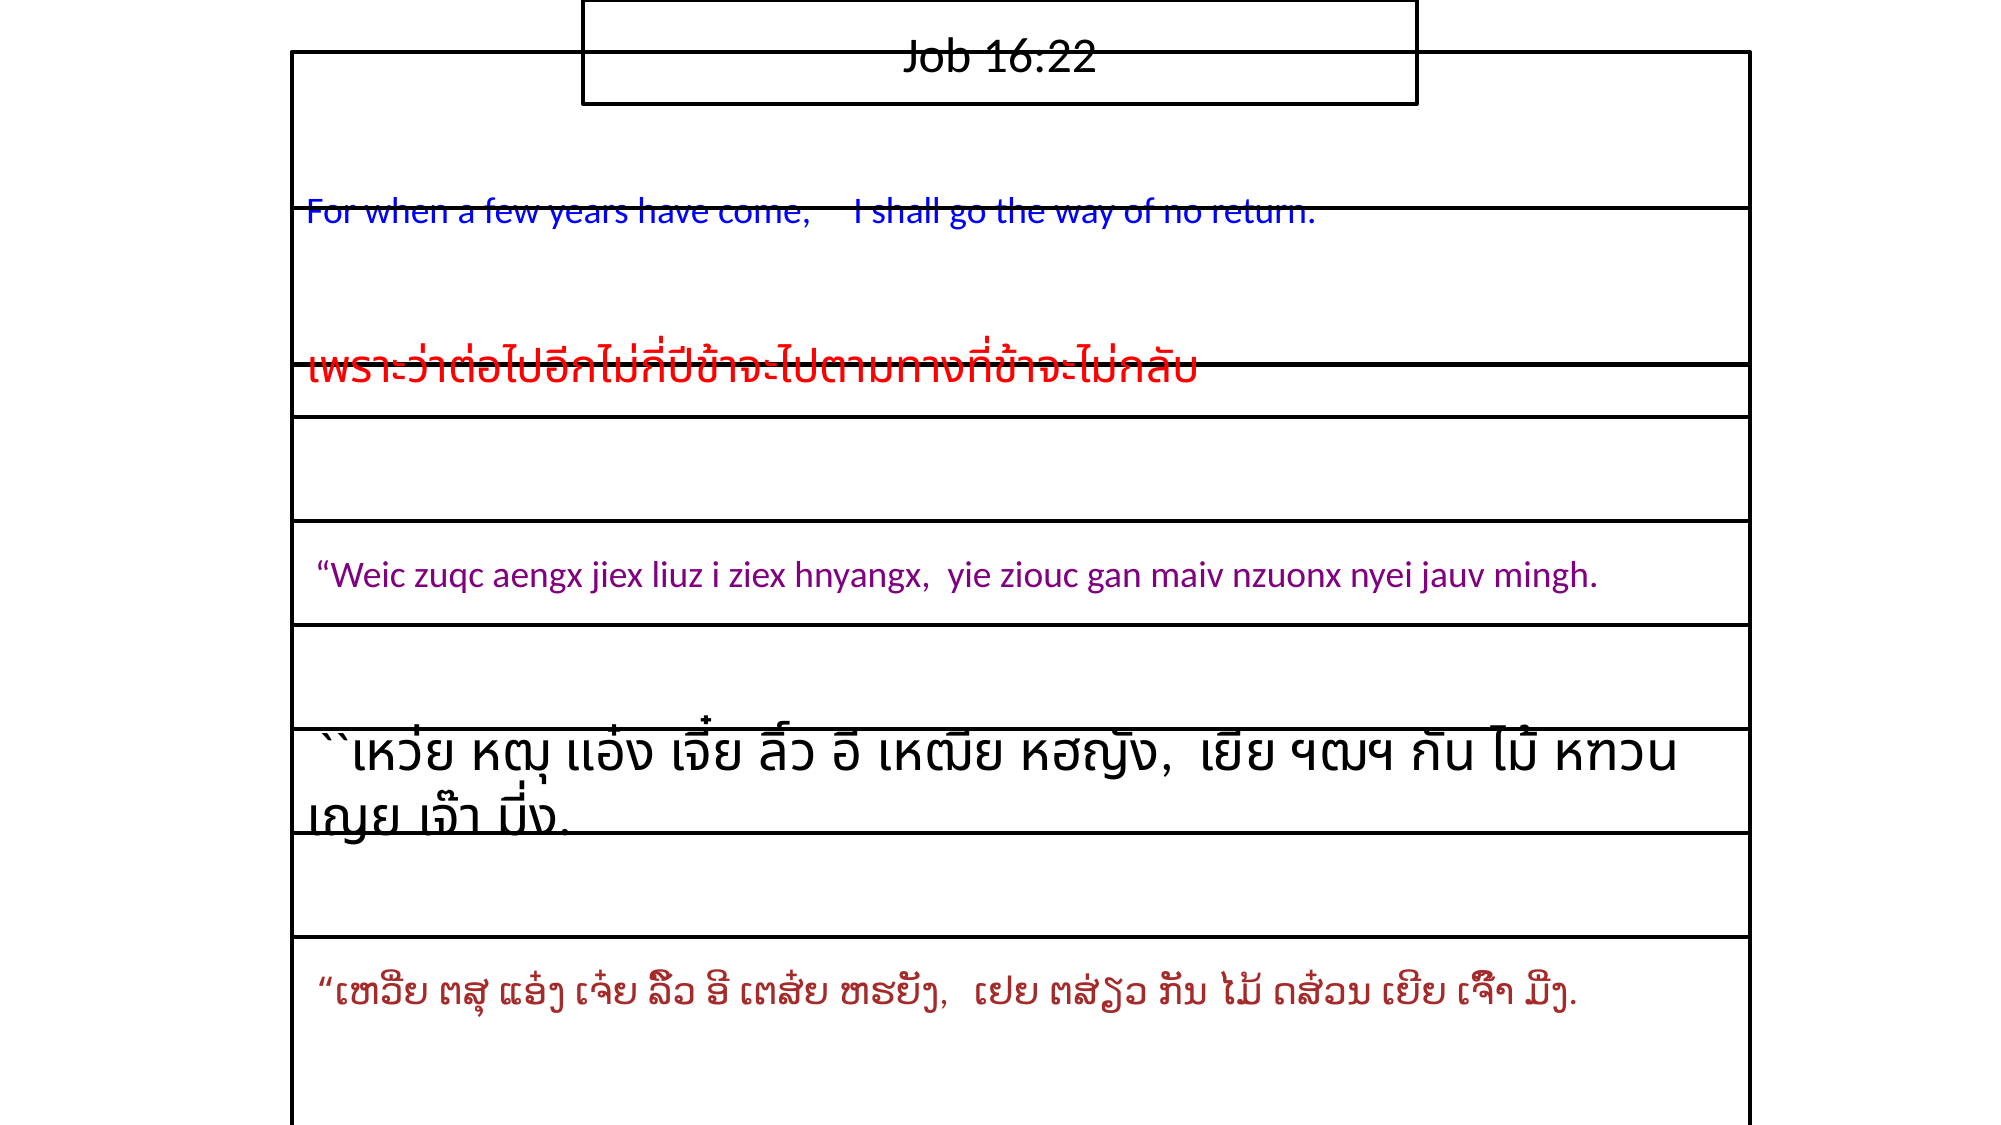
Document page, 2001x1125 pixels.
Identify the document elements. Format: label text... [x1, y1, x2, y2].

text_box เพราะ​ว่า​ต่อไป​อีก​ไม่กี่​ปีข้า​จะ​ไป​ตาม​ทาง​ที่​ข้า​จะ​ไม่​กลับ [290, 206, 1752, 415]
text_box “Weic zuqc aengx jiex liuz i ziex hnyangx, yie ziouc gan maiv nzuonx nyei jauv mingh. [290, 415, 1752, 623]
text_box “ເຫວີ່ຍ ຕສຸ ແອ໋ງ ເຈ໋ຍ ລິ໌ວ ອີ ເຕສ໋ຍ ຫຮຍັງ, ເຢຍ ຕສ່ຽວ ກັນ ໄມ້ ດສ໋ວນ ເຍີຍ ເຈົ໊າ ມີ່ງ. [290, 831, 1752, 1125]
text_box For when a few years have come, I shall go the way of no return. [290, 50, 1752, 206]
text_box ``เหว่ย หฒุ แอ๋ง เจี๋ย ลิ์ว อี เหฒีย หฮญัง, เยีย ฯฒฯ กัน ไม้ หฑวน เญย เจ๊า มี่ง. [290, 623, 1752, 831]
text_box Job 16:22 [581, 0, 1419, 50]
